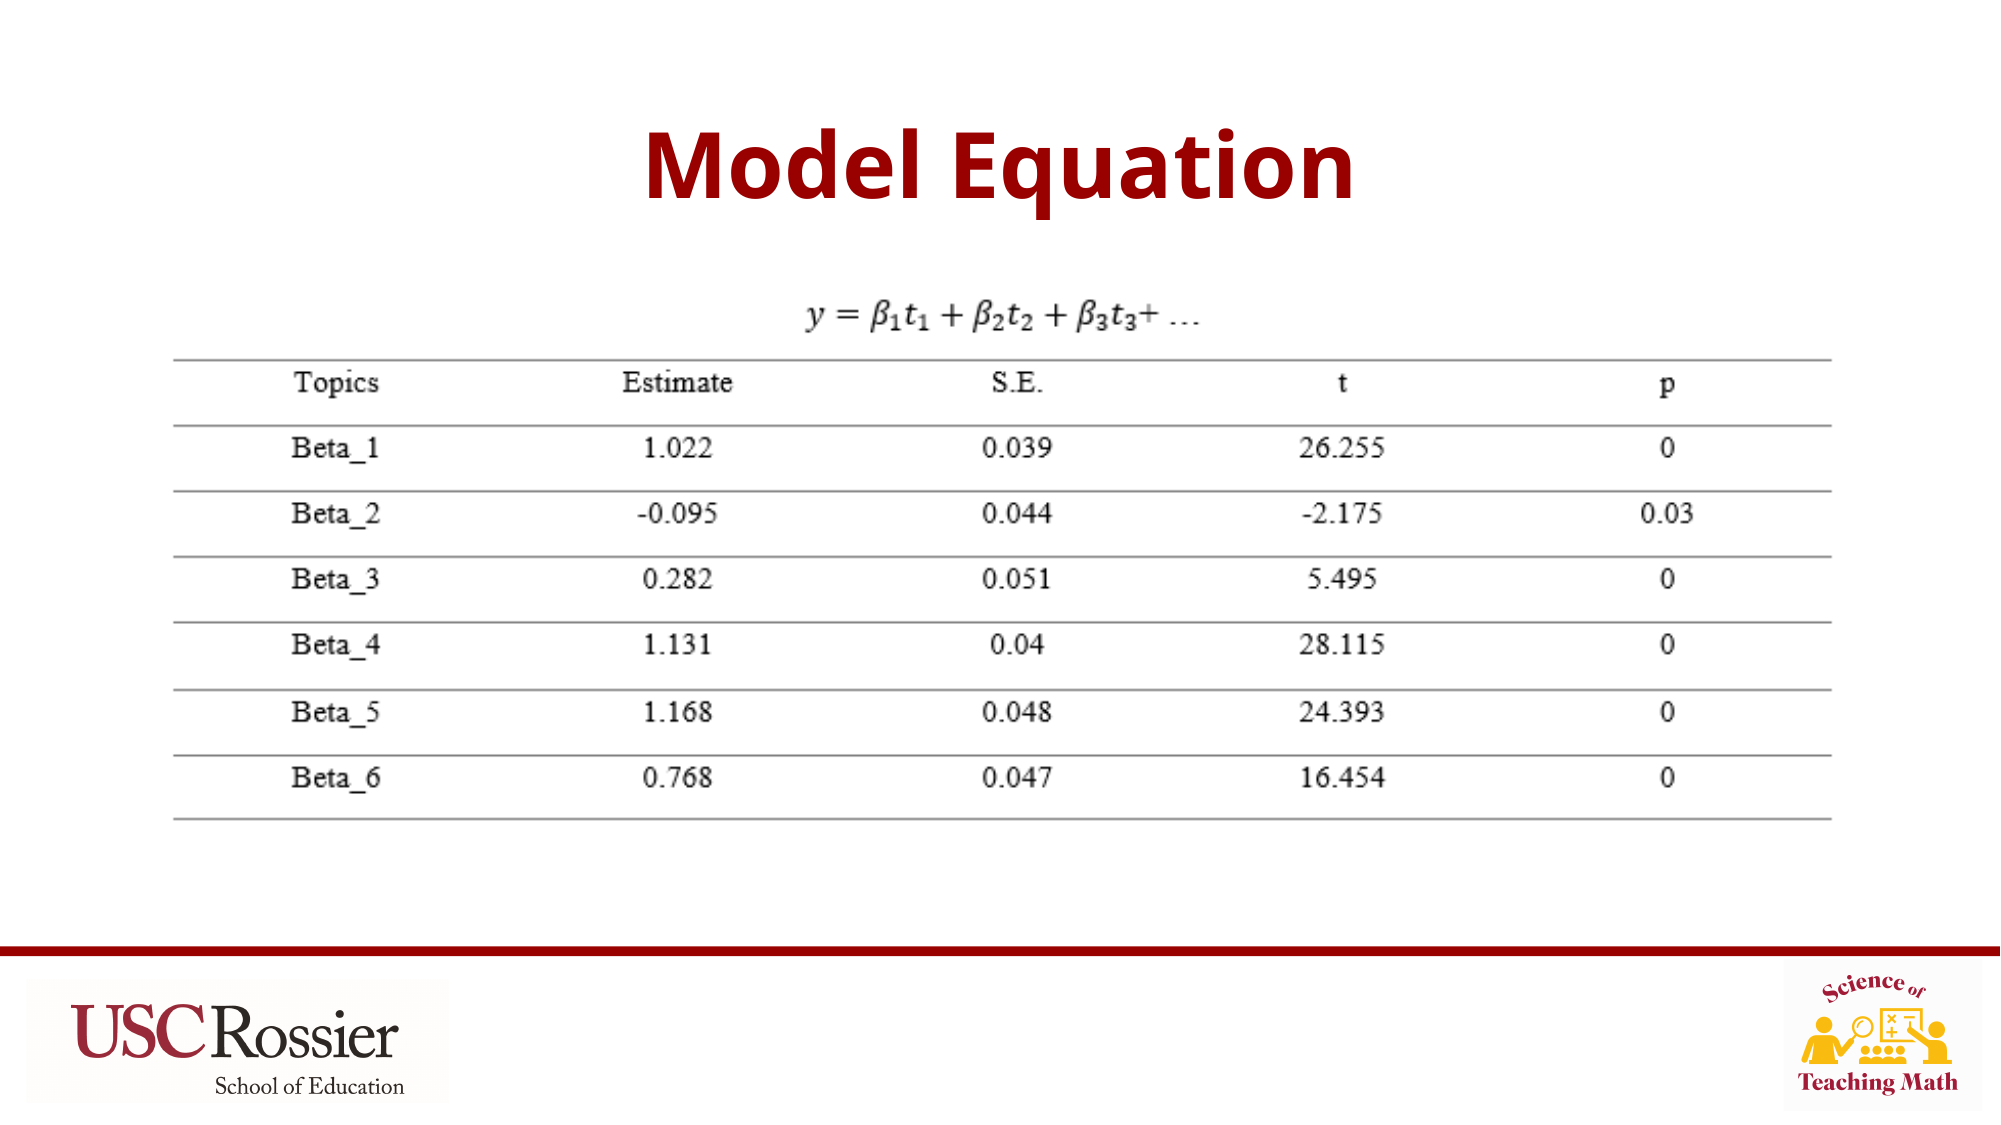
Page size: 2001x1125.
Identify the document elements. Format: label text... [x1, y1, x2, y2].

title Model Equation [137, 59, 1863, 278]
picture [26, 979, 449, 1103]
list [135, 286, 1864, 839]
picture [1783, 959, 1983, 1111]
